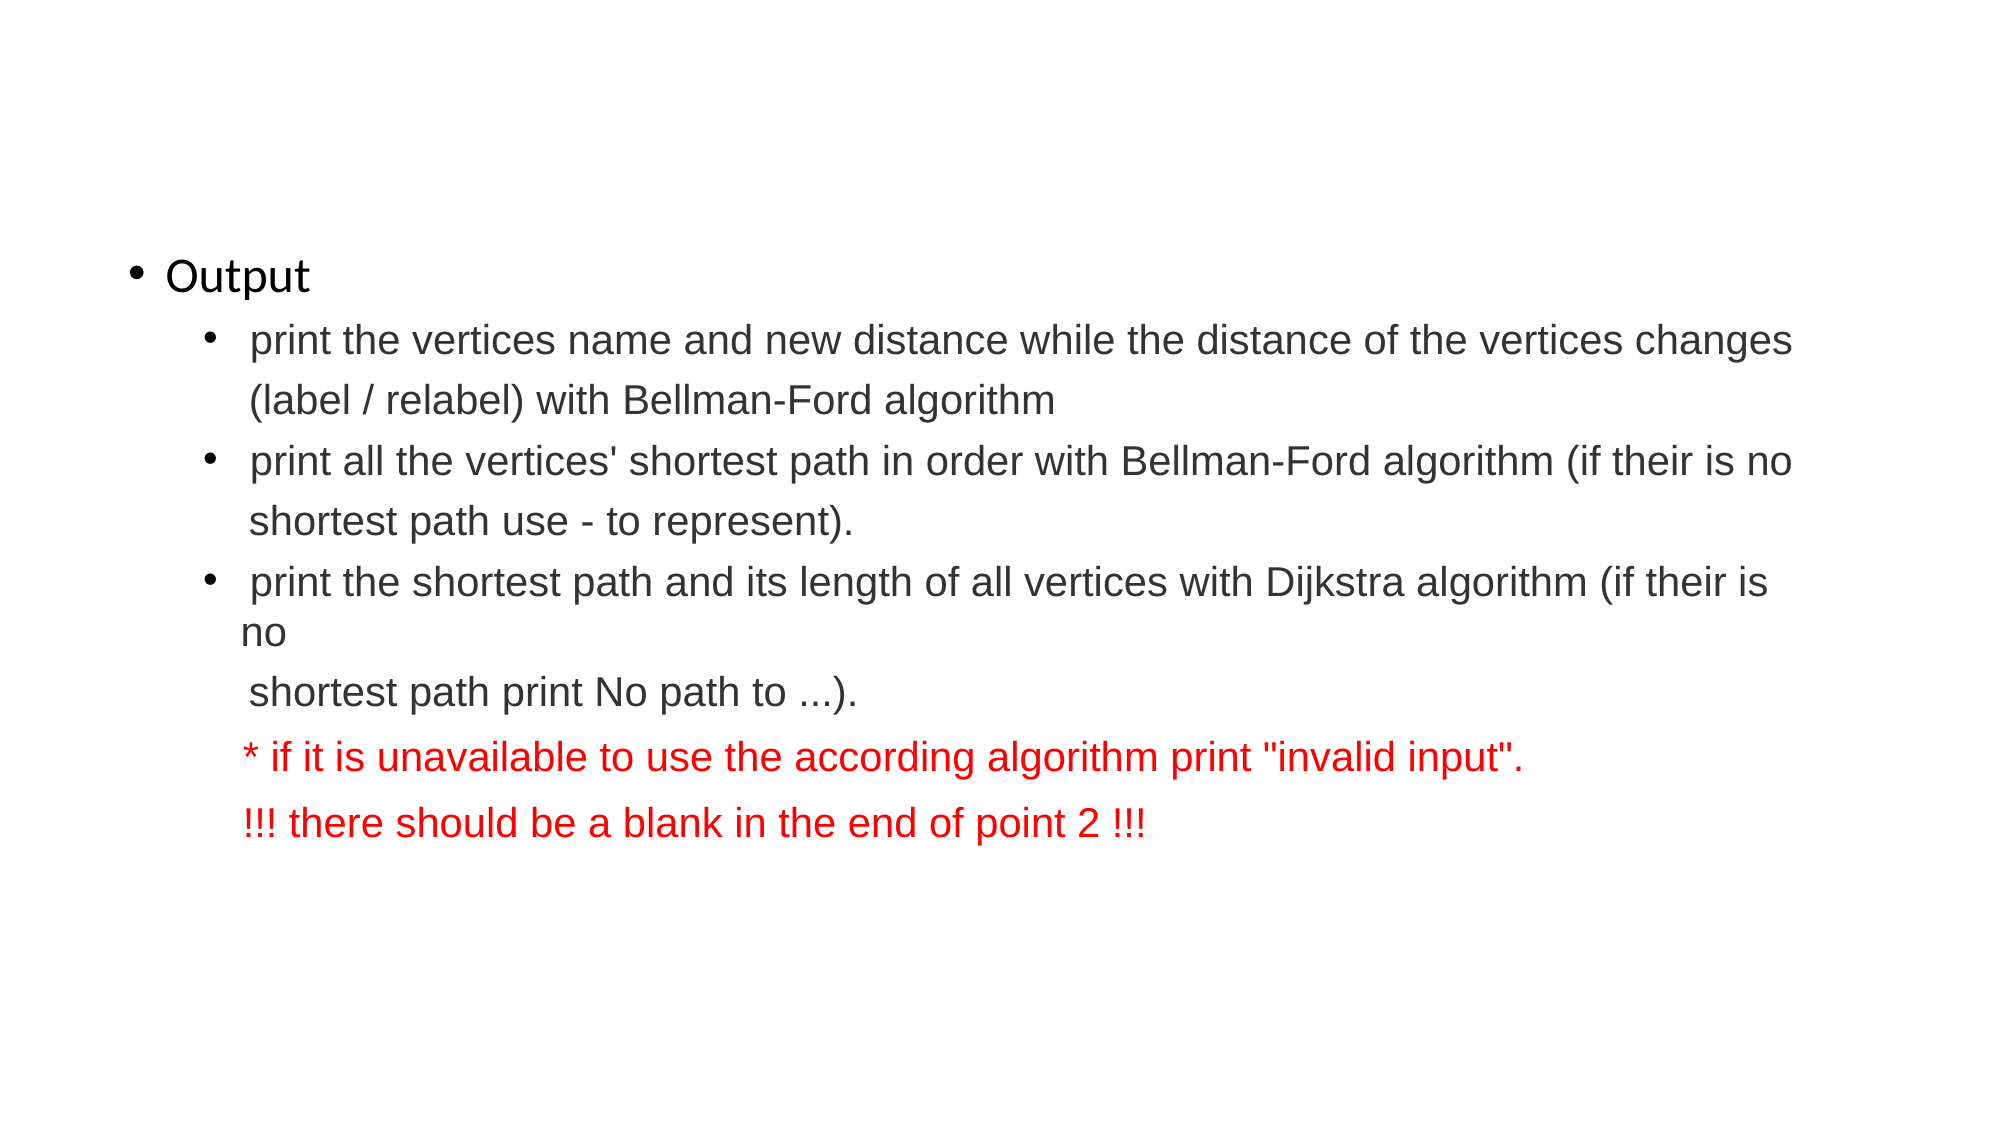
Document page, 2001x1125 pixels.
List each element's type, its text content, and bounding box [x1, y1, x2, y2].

list Output print the vertices name and new distance while the distance of the vertices changes (label / relabel) with Bellman-Ford algorithm print all the vertices' shortest path in order with Bellman-Ford algorithm (if their is no shortest path use - to represent). print the shortest path and its length of all vertices with Dijkstra algorithm (if their is no shortest path print No path to ...). * if it is unavailable to use the according algorithm print "invalid input". !!! there should be a blank in the end of point 2 !!! [113, 234, 1838, 949]
